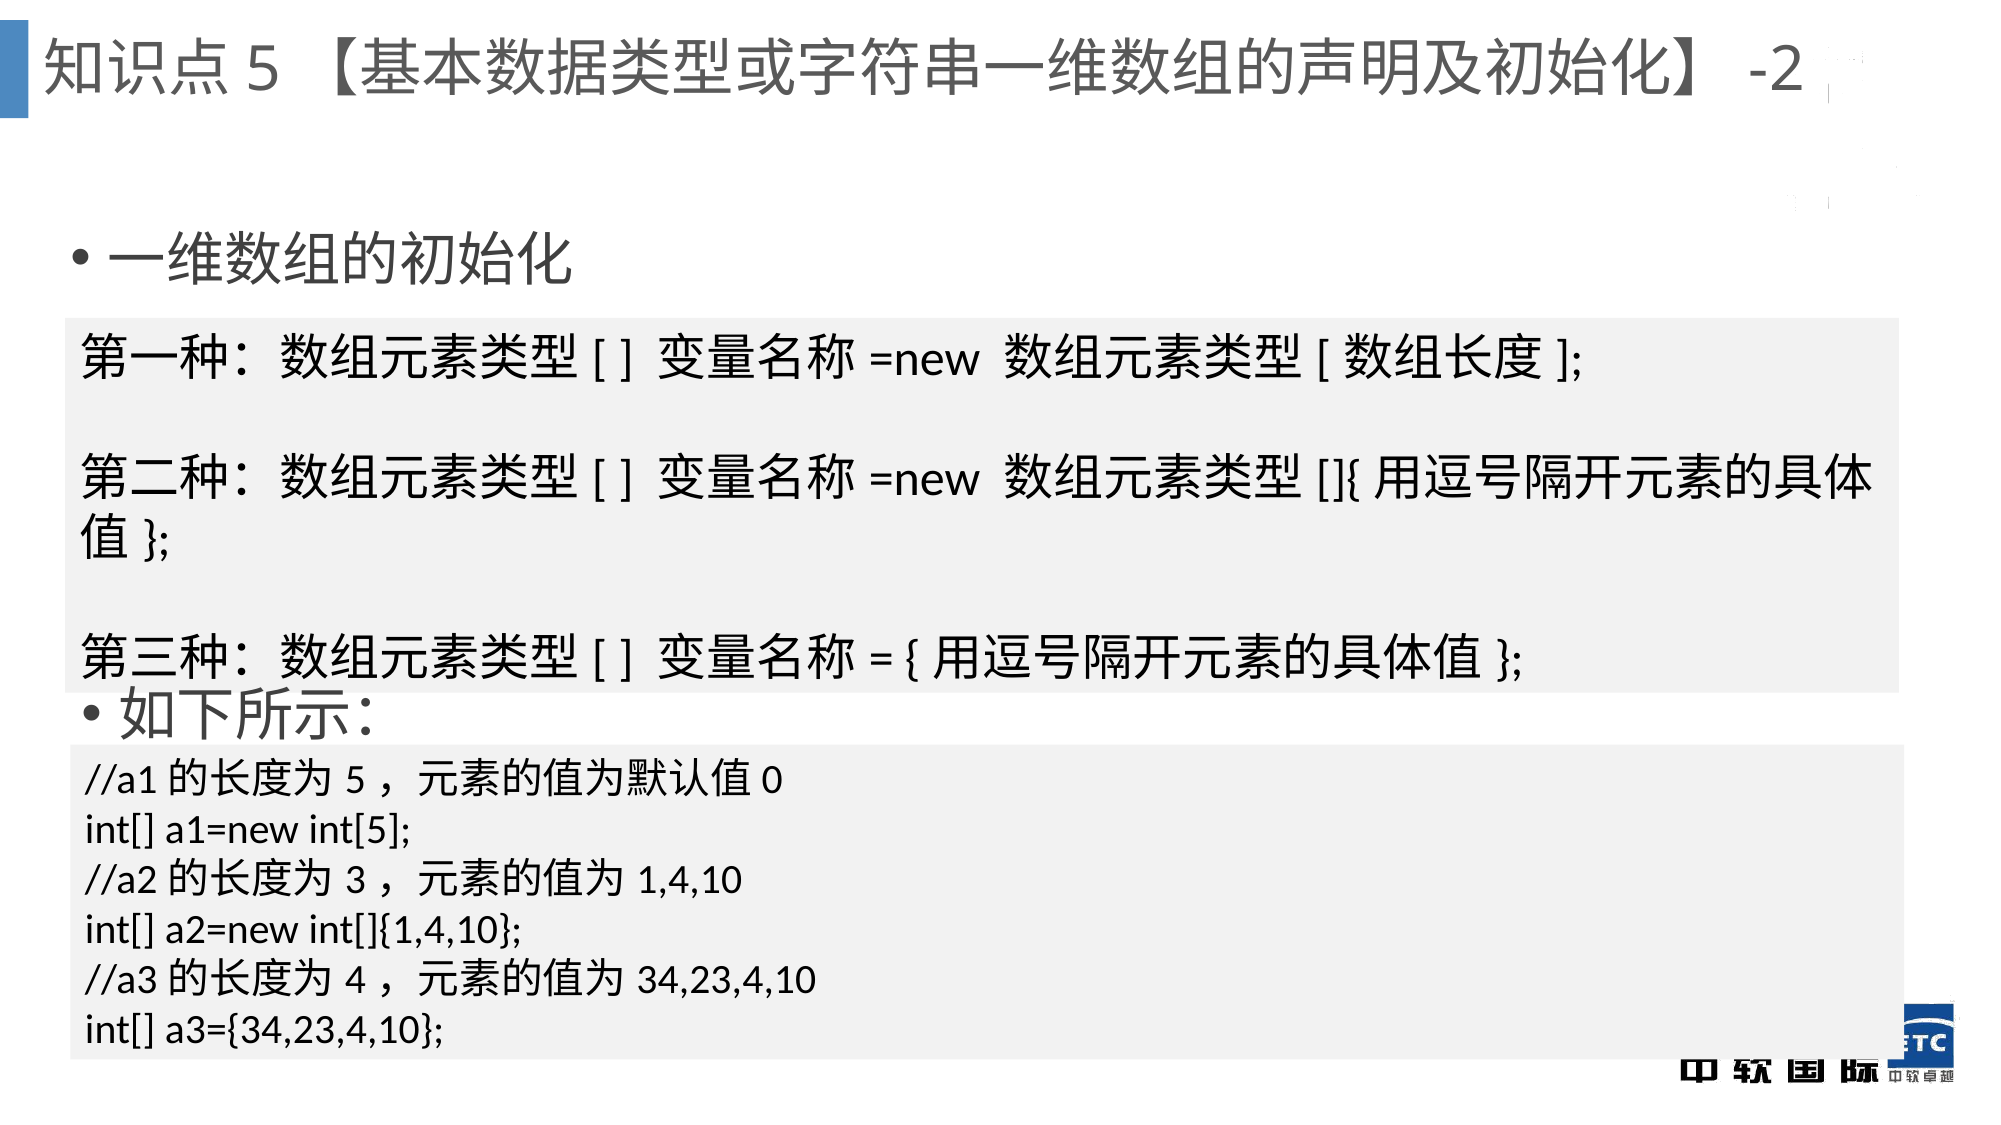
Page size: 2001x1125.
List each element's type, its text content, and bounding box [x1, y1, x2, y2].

list 一维数组的初始化 [55, 179, 1863, 300]
text_box 第一种：数组元素类型[ ] 变量名称=new 数组元素类型[数组长度]; 第二种：数组元素类型[ ] 变量名称=new 数组元素类型[]{用逗号隔开元素的具体值}; 第三种：数组元素类型[ ] 变量名称= {用逗号隔开元素的具体值}; [65, 317, 1899, 693]
text_box 知识点5【基本数据类型或字符串一维数组的声明及初始化】-2 [28, 0, 1927, 140]
text_box 如下所示： [66, 634, 1874, 756]
text_box //a1的长度为5，元素的值为默认值0 int[] a1=new int[5]; //a2的长度为3，元素的值为1,4,10 int[] a2=new int[]{1,4,10}; //a3的长度为4，元素的值为34,23,4,10 int[] a3={34,23,4,10}; [70, 744, 1905, 1060]
picture [1669, 994, 1963, 1093]
picture [1728, 26, 1930, 230]
